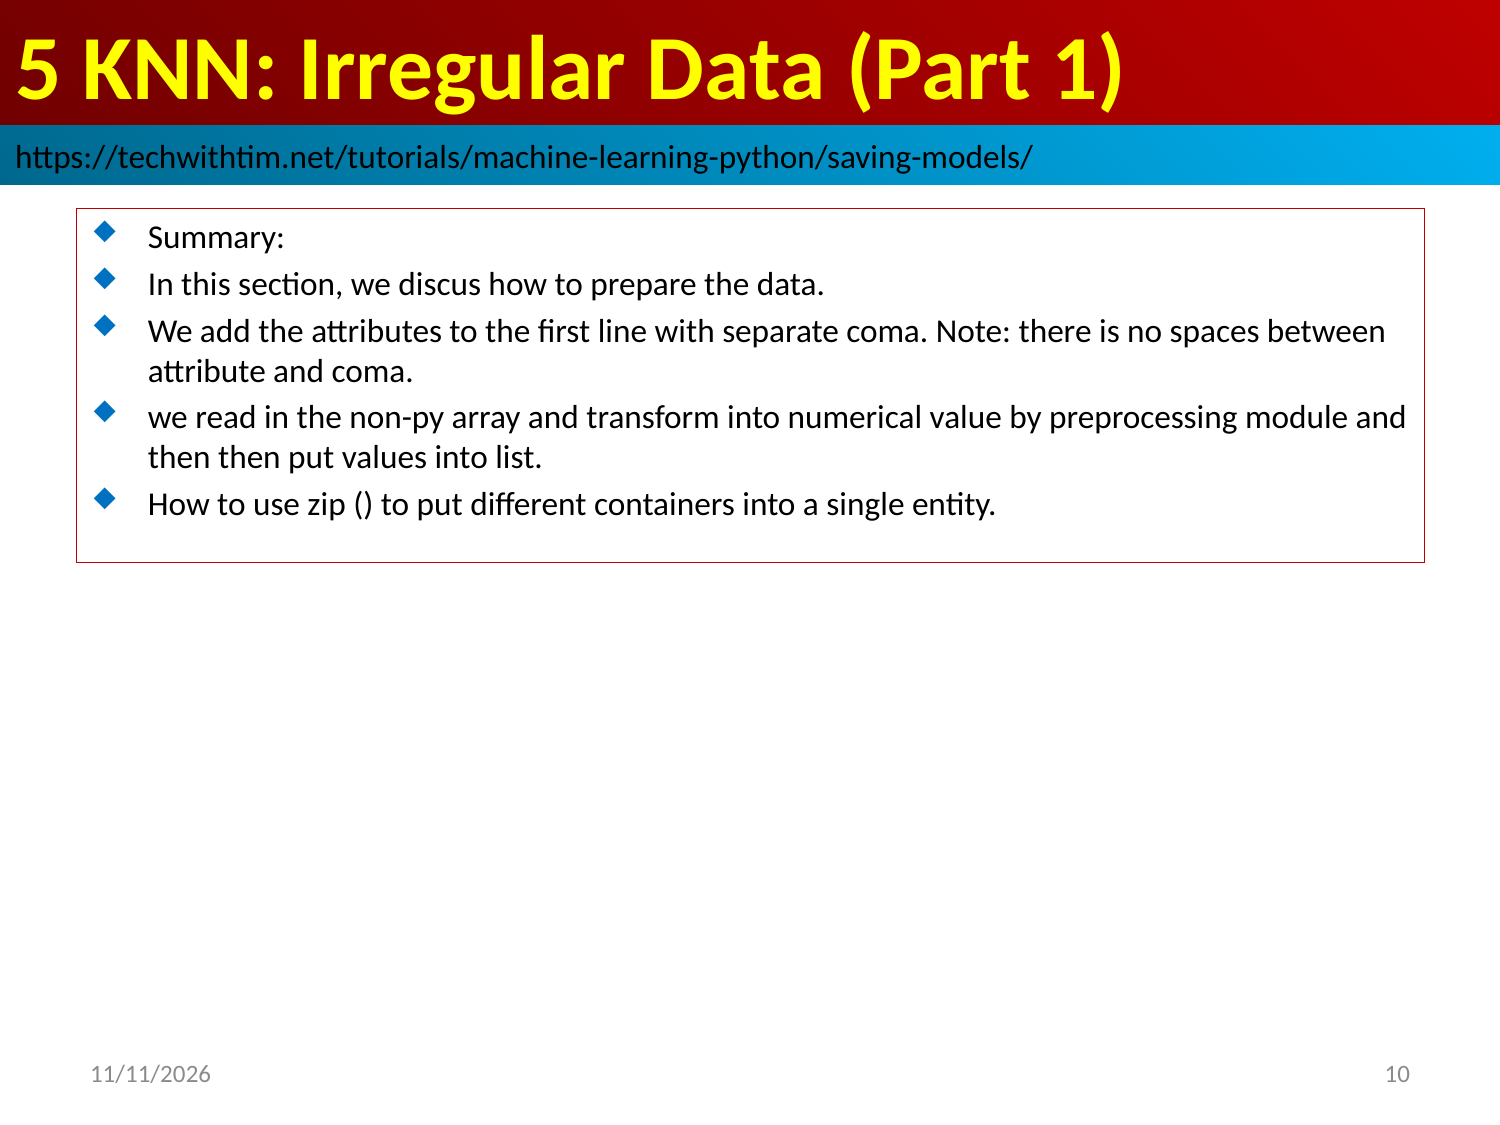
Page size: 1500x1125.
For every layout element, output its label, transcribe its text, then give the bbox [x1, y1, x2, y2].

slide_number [75, 1042, 425, 1103]
subtitle Summary: In this section, we discus how to prepare the data. We add the attributes to the first line with separate coma. Note: there is no spaces between attribute and coma. we read in the non-py array and transform into numerical value by preprocessing module and then then put values into list. How to use zip () to put different containers into a single entity. [76, 208, 1425, 563]
text_box https://techwithtim.net/tutorials/machine-learning-python/saving-models/ [0, 125, 1500, 185]
slide_number 10 [1074, 1042, 1425, 1103]
title 5 KNN: Irregular Data (Part 1) [0, 0, 1500, 125]
